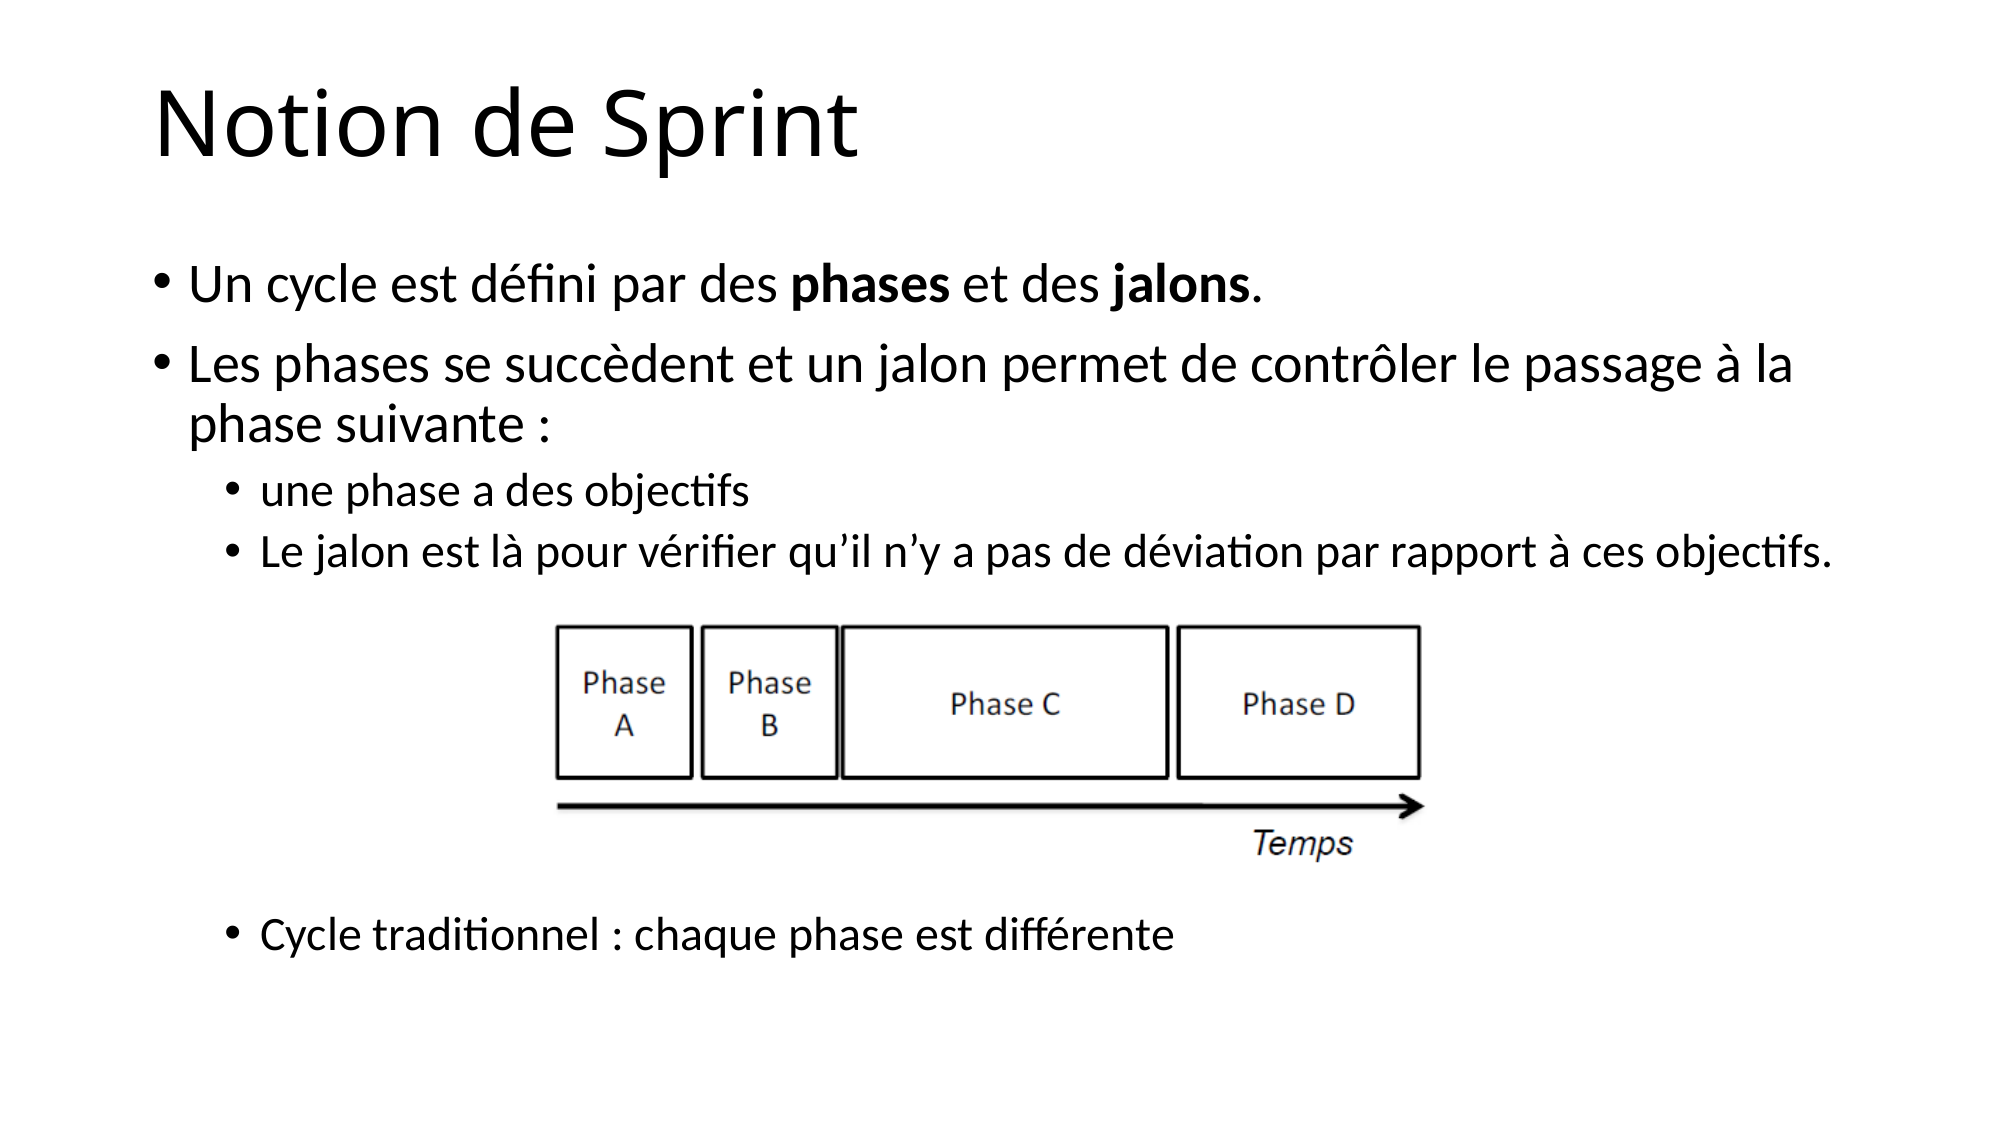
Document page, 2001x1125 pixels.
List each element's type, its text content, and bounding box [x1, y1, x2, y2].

picture [517, 613, 1544, 883]
list Un cycle est défini par des phases et des jalons. Les phases se succèdent et un jalon permet de contrôler le passage à la phase suivante : une phase a des objectifs Le jalon est là pour vérifier qu’il n’y a pas de déviation par rapport à ces objectifs. Cycle traditionnel : chaque phase est différente [137, 246, 1863, 1014]
title Notion de Sprint [137, 59, 1863, 193]
